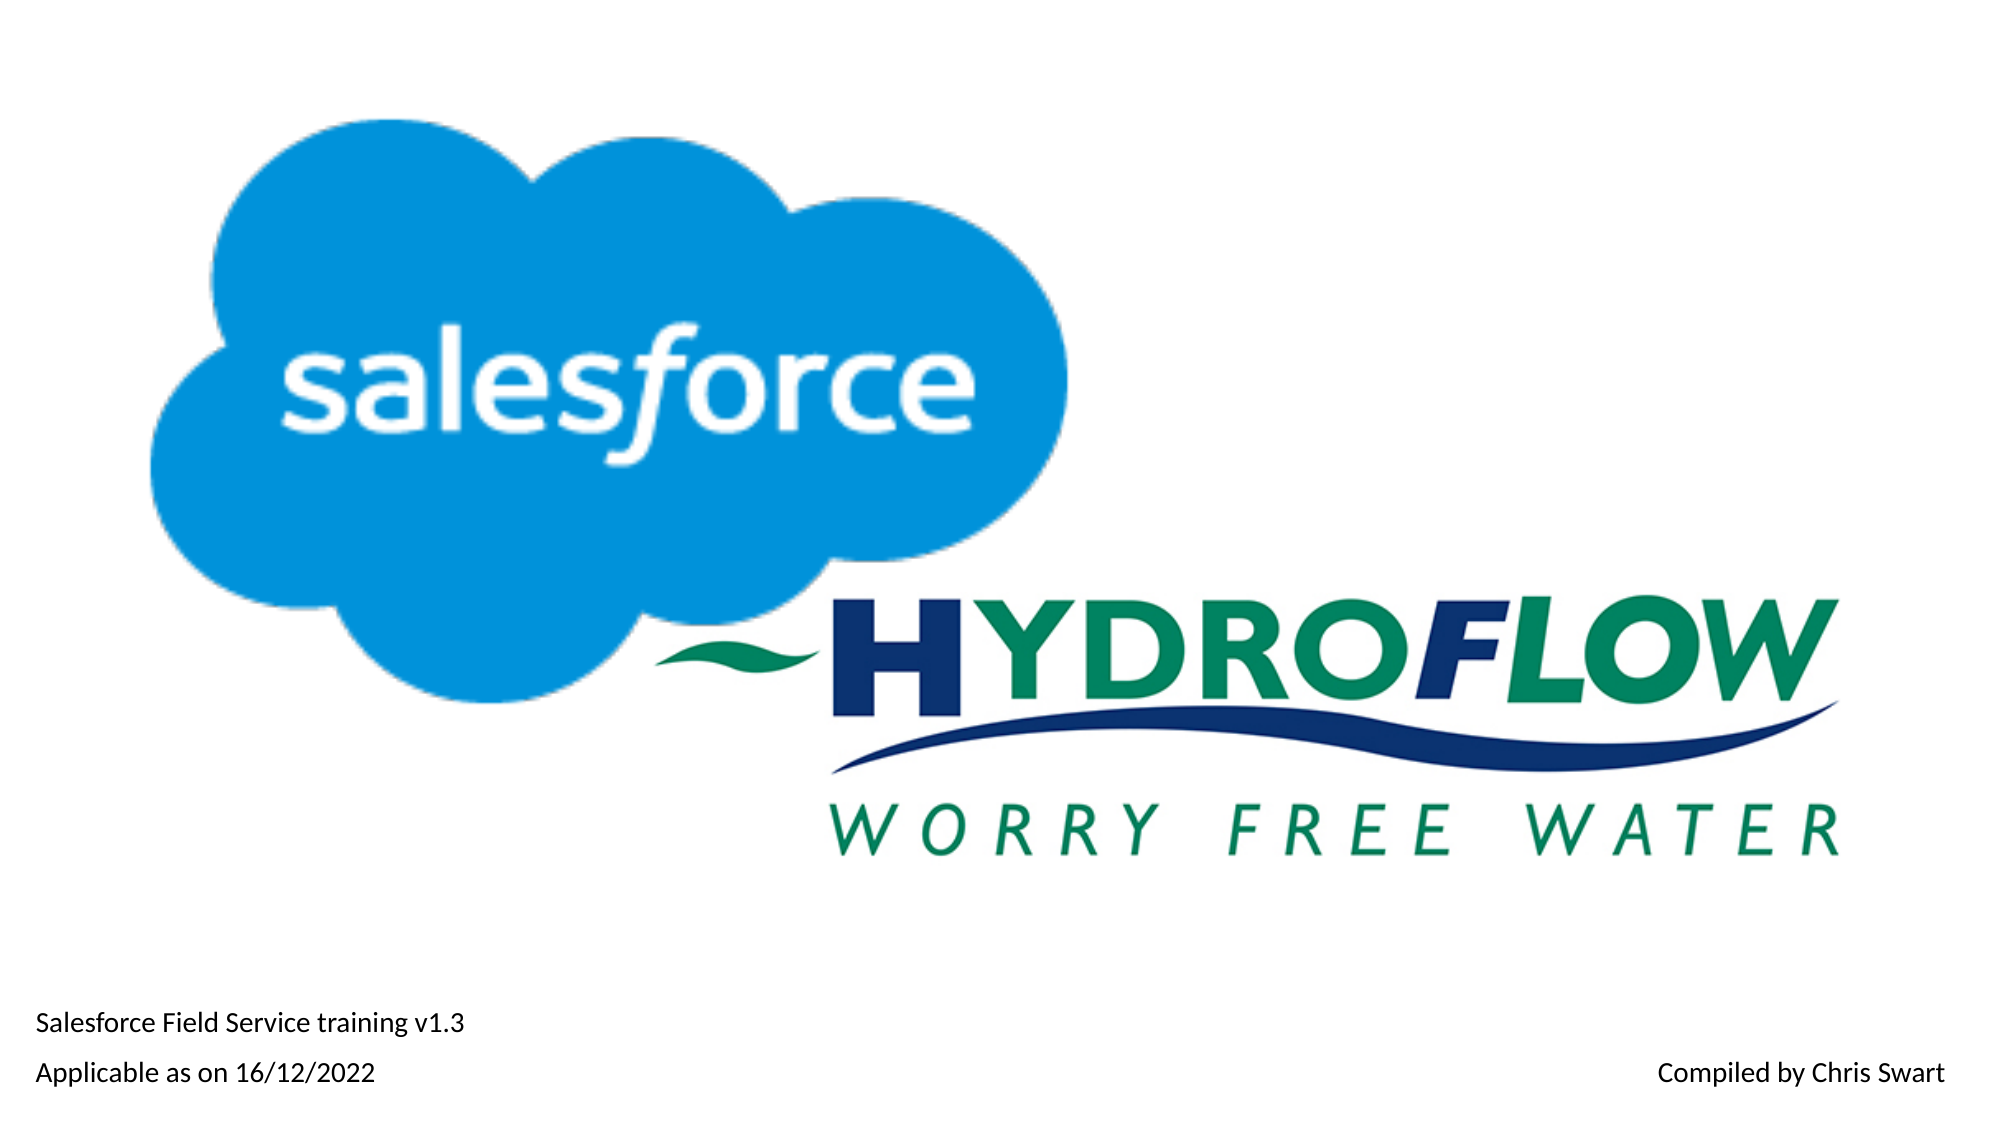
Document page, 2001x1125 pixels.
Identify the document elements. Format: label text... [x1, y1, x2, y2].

text_box Compiled by Chris Swart [1643, 1046, 1961, 1096]
text_box Salesforce Field Service training v1.3 [21, 995, 481, 1046]
picture [140, 49, 1860, 866]
text_box Applicable as on 16/12/2022 [20, 1046, 391, 1096]
